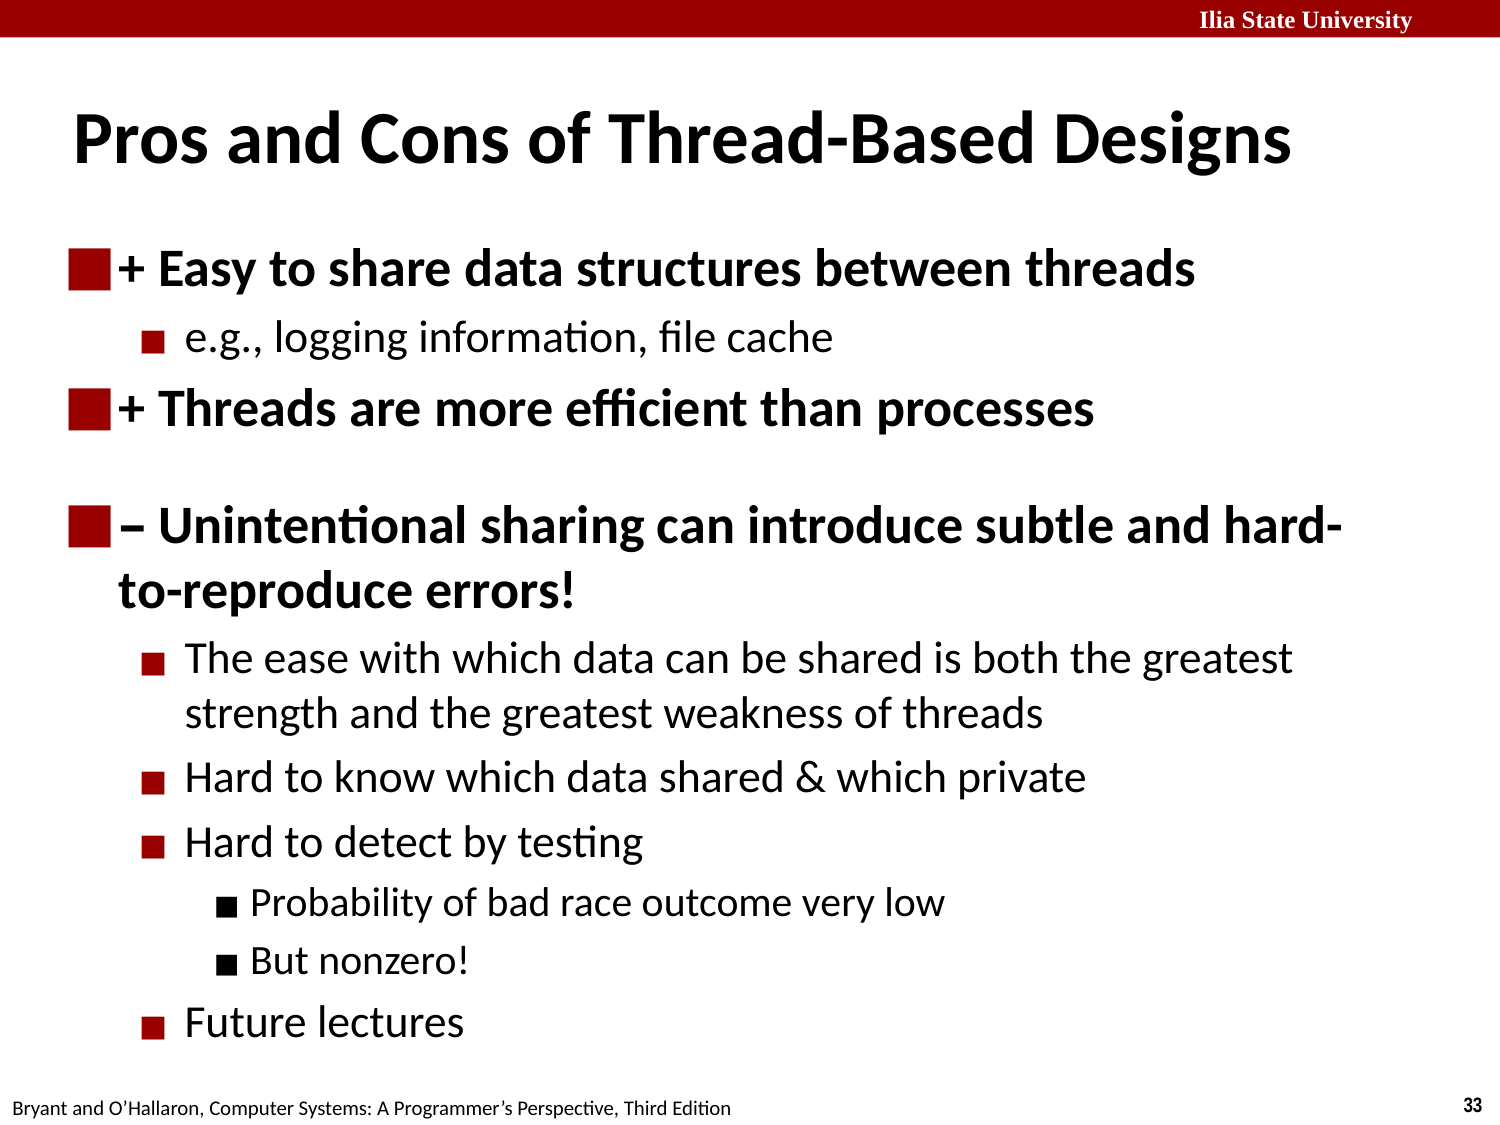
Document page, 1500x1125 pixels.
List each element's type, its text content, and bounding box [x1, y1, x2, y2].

list + Easy to share data structures between threads e.g., logging information, file cache + Threads are more efficient than processes – Unintentional sharing can introduce subtle and hard-to-reproduce errors! The ease with which data can be shared is both the greatest strength and the greatest weakness of threads Hard to know which data shared & which private Hard to detect by testing Probability of bad race outcome very low But nonzero! Future lectures [47, 224, 1411, 1082]
title Pros and Cons of Thread-Based Designs [58, 71, 1350, 197]
